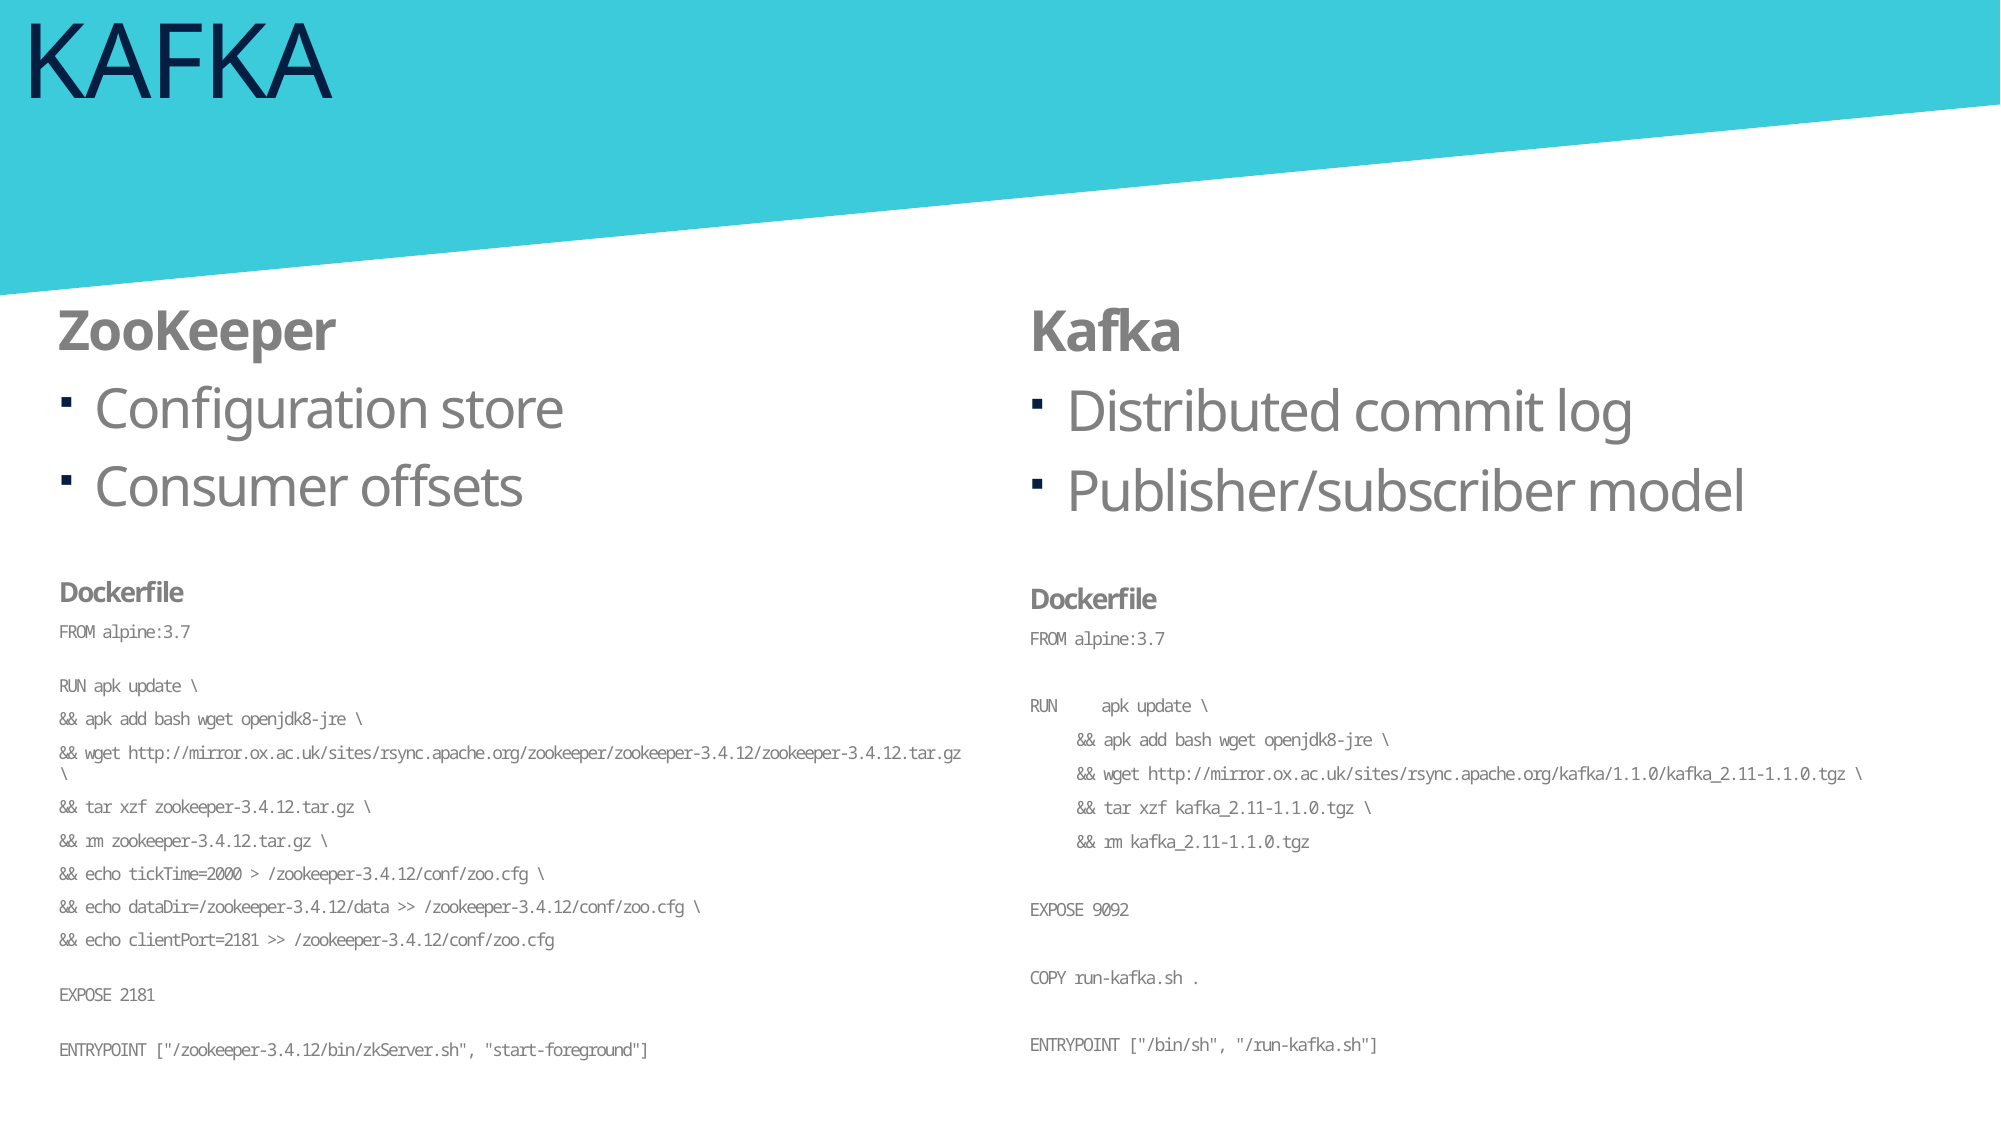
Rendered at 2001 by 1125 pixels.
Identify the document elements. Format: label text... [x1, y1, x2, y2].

text_box Kafka Distributed commit log Publisher/subscriber model Dockerfile FROM alpine:3.7 RUN apk update \ && apk add bash wget openjdk8-jre \ && wget http://mirror.ox.ac.uk/sites/rsync.apache.org/kafka/1.1.0/kafka_2.11-1.1.0.tgz \ && tar xzf kafka_2.11-1.1.0.tgz \ && rm kafka_2.11-1.1.0.tgz EXPOSE 9092 COPY run-kafka.sh . ENTRYPOINT ["/bin/sh", "/run-kafka.sh"] [1029, 295, 1941, 1063]
list ZooKeeper Configuration store Consumer offsets Dockerfile FROM alpine:3.7 RUN apk update \ && apk add bash wget openjdk8-jre \ && wget http://mirror.ox.ac.uk/sites/rsync.apache.org/zookeeper/zookeeper-3.4.12/zookeeper-3.4.12.tar.gz \ && tar xzf zookeeper-3.4.12.tar.gz \ && rm zookeeper-3.4.12.tar.gz \ && echo tickTime=2000 > /zookeeper-3.4.12/conf/zoo.cfg \ && echo dataDir=/zookeeper-3.4.12/data >> /zookeeper-3.4.12/conf/zoo.cfg \ && echo clientPort=2181 >> /zookeeper-3.4.12/conf/zoo.cfg EXPOSE 2181 ENTRYPOINT ["/zookeeper-3.4.12/bin/zkServer.sh", "start-foreground"] [58, 295, 971, 1063]
title Kafka [21, 8, 1888, 106]
